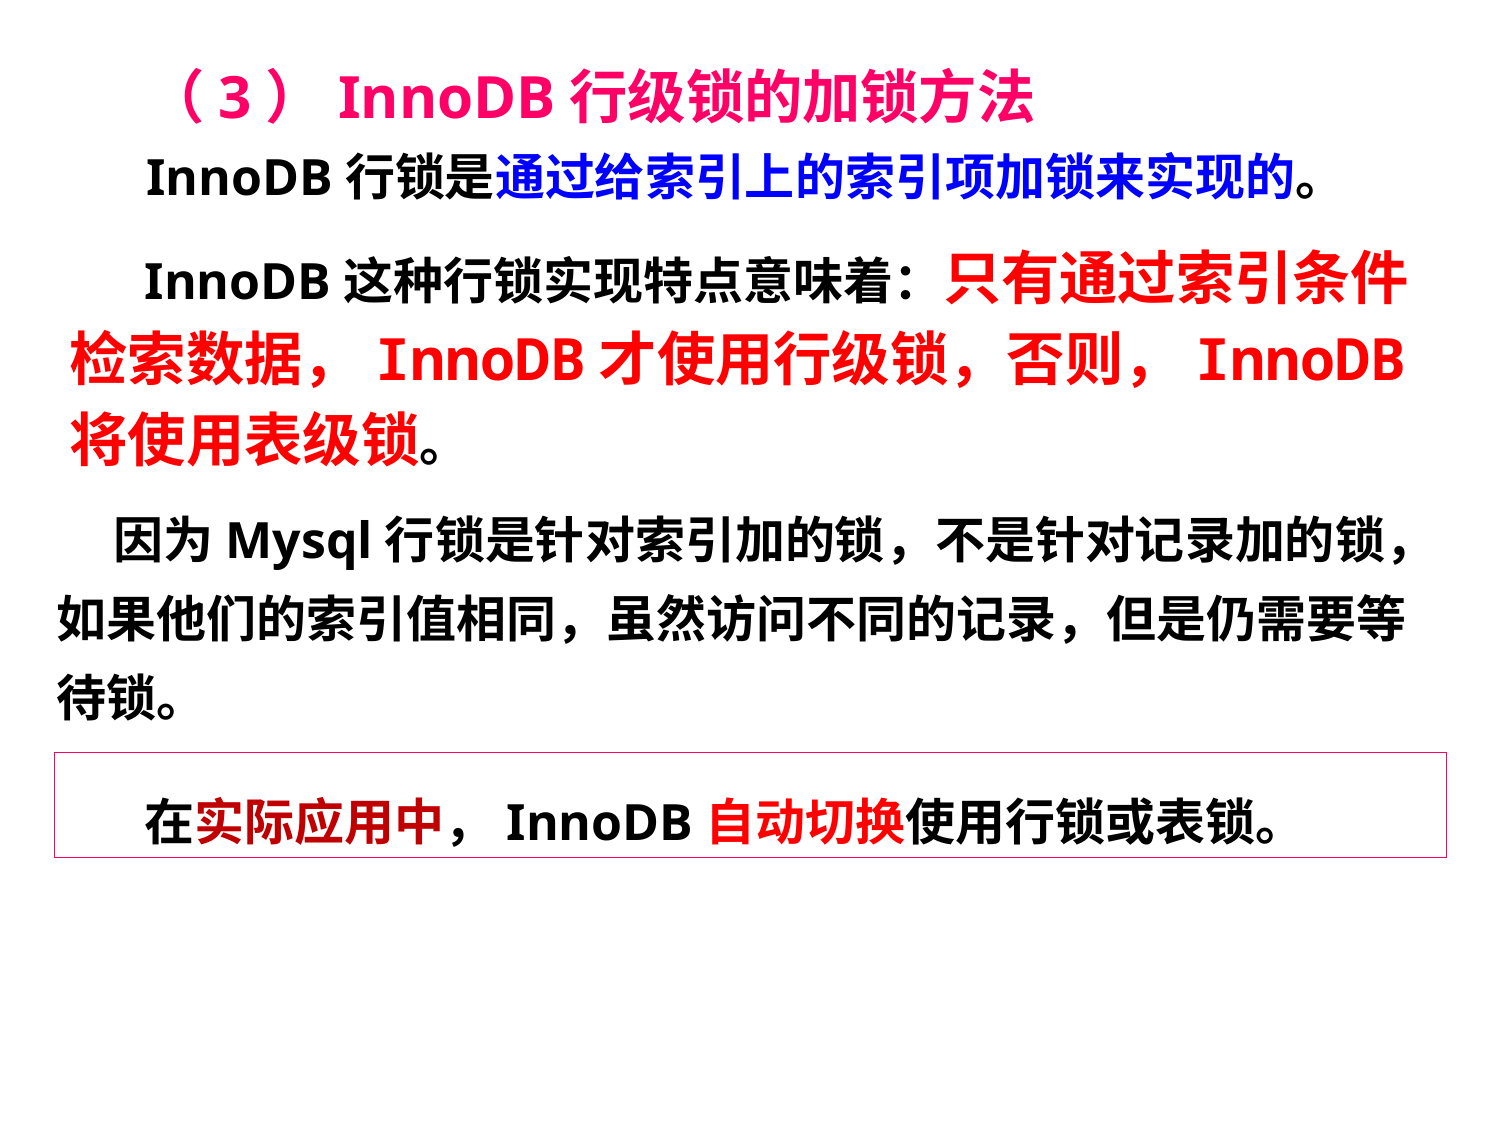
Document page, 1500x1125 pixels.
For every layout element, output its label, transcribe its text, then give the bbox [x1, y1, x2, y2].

text_box 在实际应用中，InnoDB自动切换使用行锁或表锁。 [54, 752, 1447, 858]
text_box （3）InnoDB行级锁的加锁方法 InnoDB行锁是通过给索引上的索引项加锁来实现的。 [56, 47, 1449, 213]
text_box InnoDB这种行锁实现特点意味着：只有通过索引条件检索数据，InnoDB才使用行级锁，否则，InnoDB将使用表级锁。 [54, 222, 1447, 481]
text_box 因为Mysql行锁是针对索引加的锁，不是针对记录加的锁，如果他们的索引值相同，虽然访问不同的记录，但是仍需要等待锁。 [41, 481, 1467, 735]
